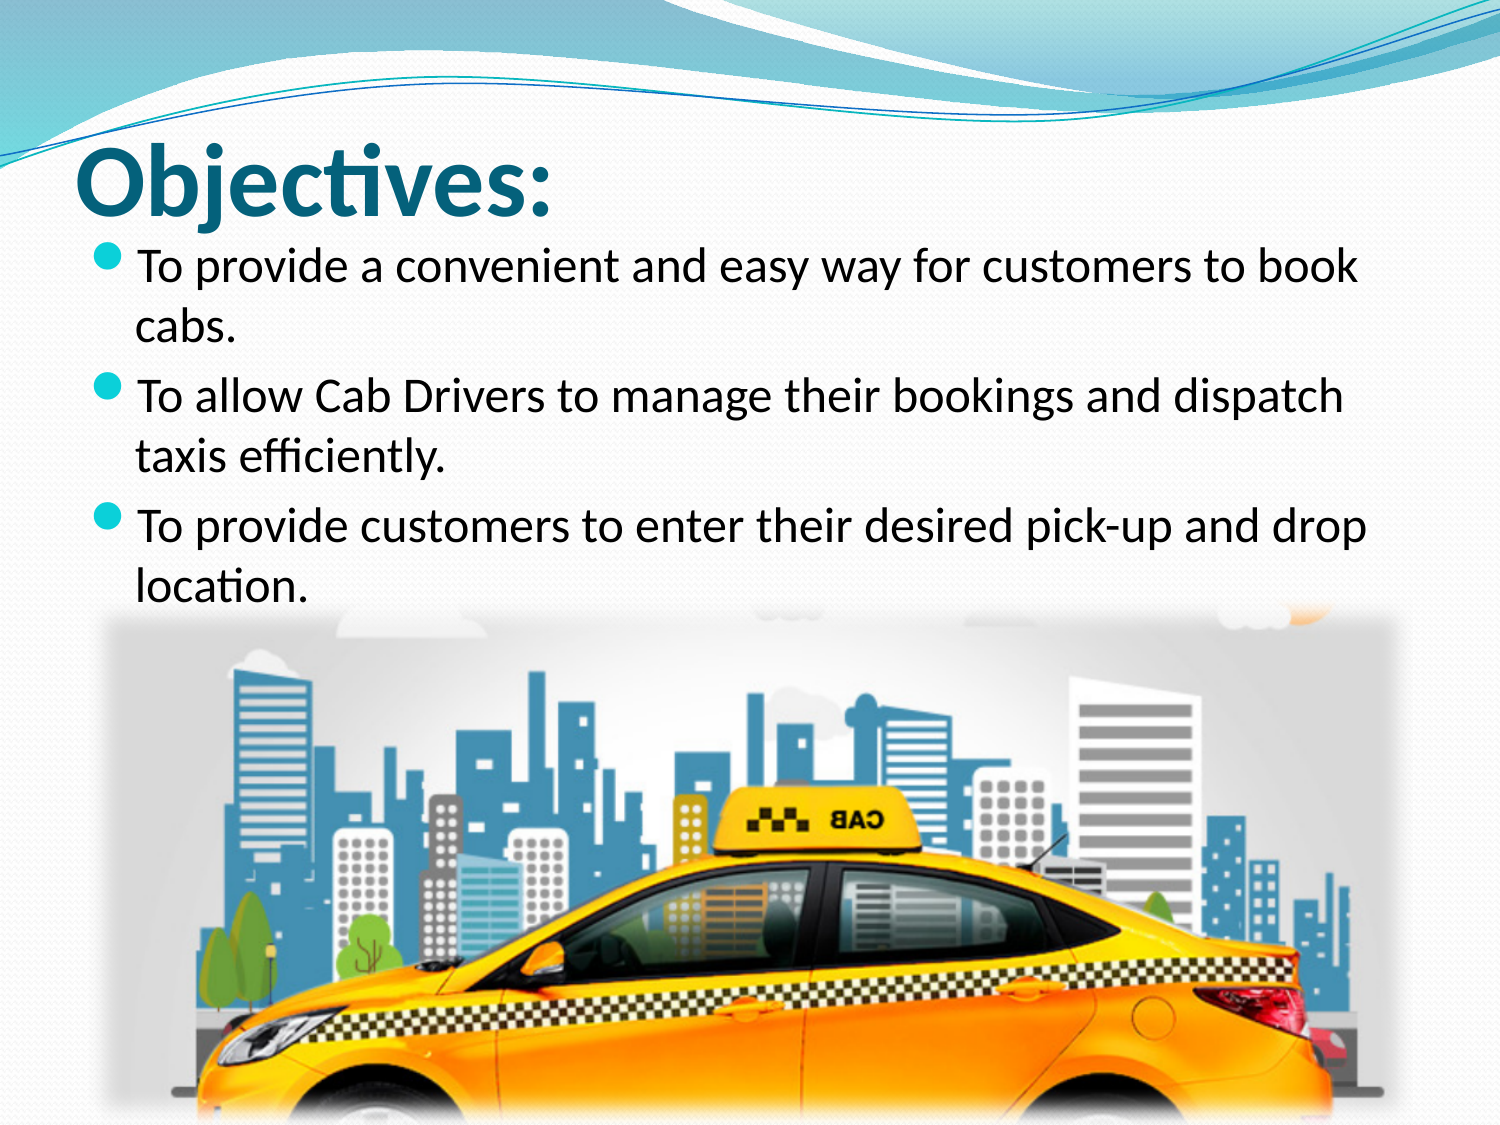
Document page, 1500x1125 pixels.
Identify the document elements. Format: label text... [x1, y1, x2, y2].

picture [87, 599, 1413, 1125]
list To provide a convenient and easy way for customers to book cabs. To allow Cab Drivers to manage their bookings and dispatch taxis efficiently. To provide customers to enter their desired pick-up and drop location. [75, 224, 1425, 945]
title Objectives: [75, 50, 1425, 224]
